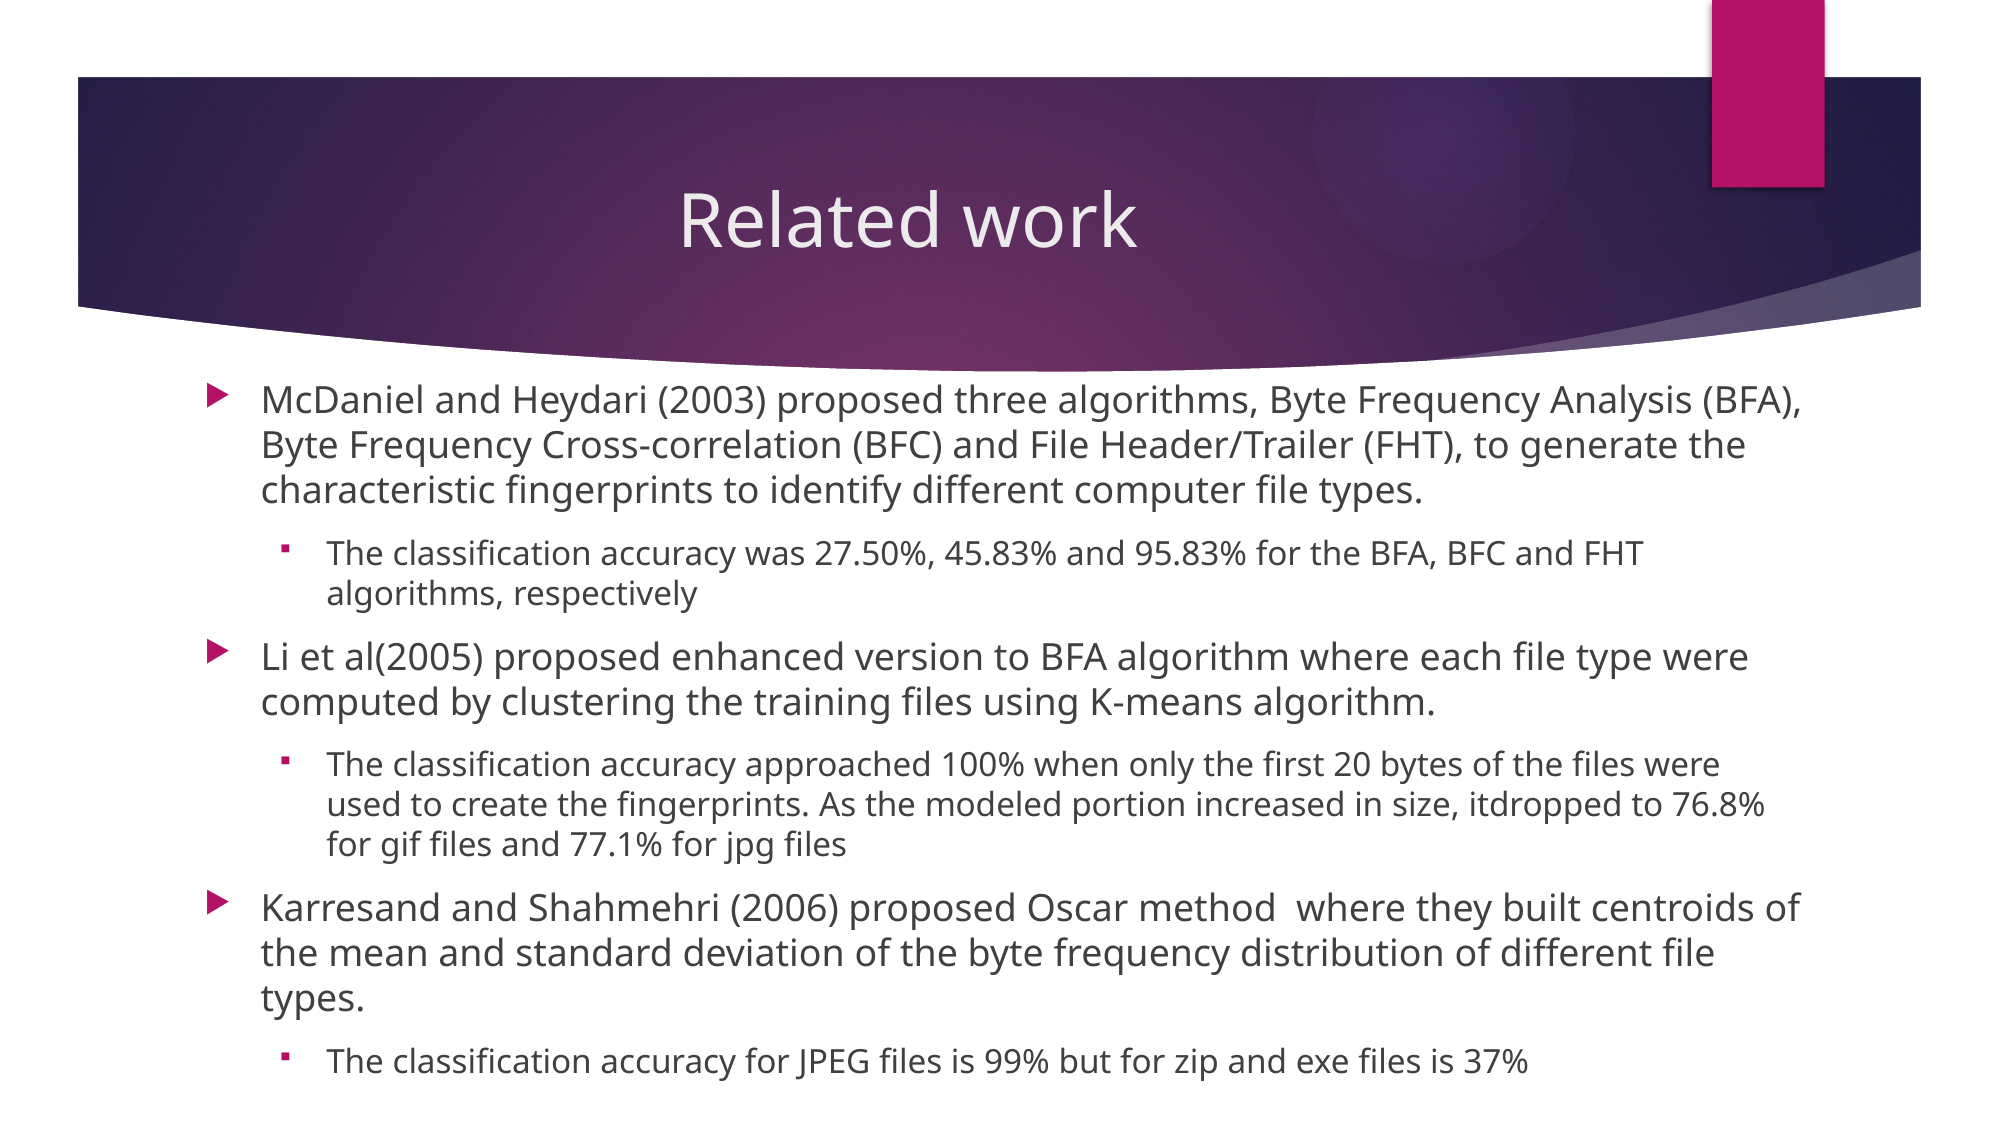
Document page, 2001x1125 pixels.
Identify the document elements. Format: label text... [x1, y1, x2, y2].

title Related work [189, 159, 1627, 276]
list McDaniel and Heydari (2003) proposed three algorithms, Byte Frequency Analysis (BFA), Byte Frequency Cross-correlation (BFC) and File Header/Trailer (FHT), to generate the characteristic fingerprints to identify different computer file types. The classification accuracy was 27.50%, 45.83% and 95.83% for the BFA, BFC and FHT algorithms, respectively Li et al(2005) proposed enhanced version to BFA algorithm where each file type were computed by clustering the training files using K-means algorithm. The classification accuracy approached 100% when only the first 20 bytes of the files were used to create the fingerprints. As the modeled portion increased in size, itdropped to 76.8% for gif files and 77.1% for jpg files Karresand and Shahmehri (2006) proposed Oscar method where they built centroids of the mean and standard deviation of the byte frequency distribution of different file types. The classification accuracy for JPEG files is 99% but for zip and exe files is 37% [189, 368, 1821, 1125]
